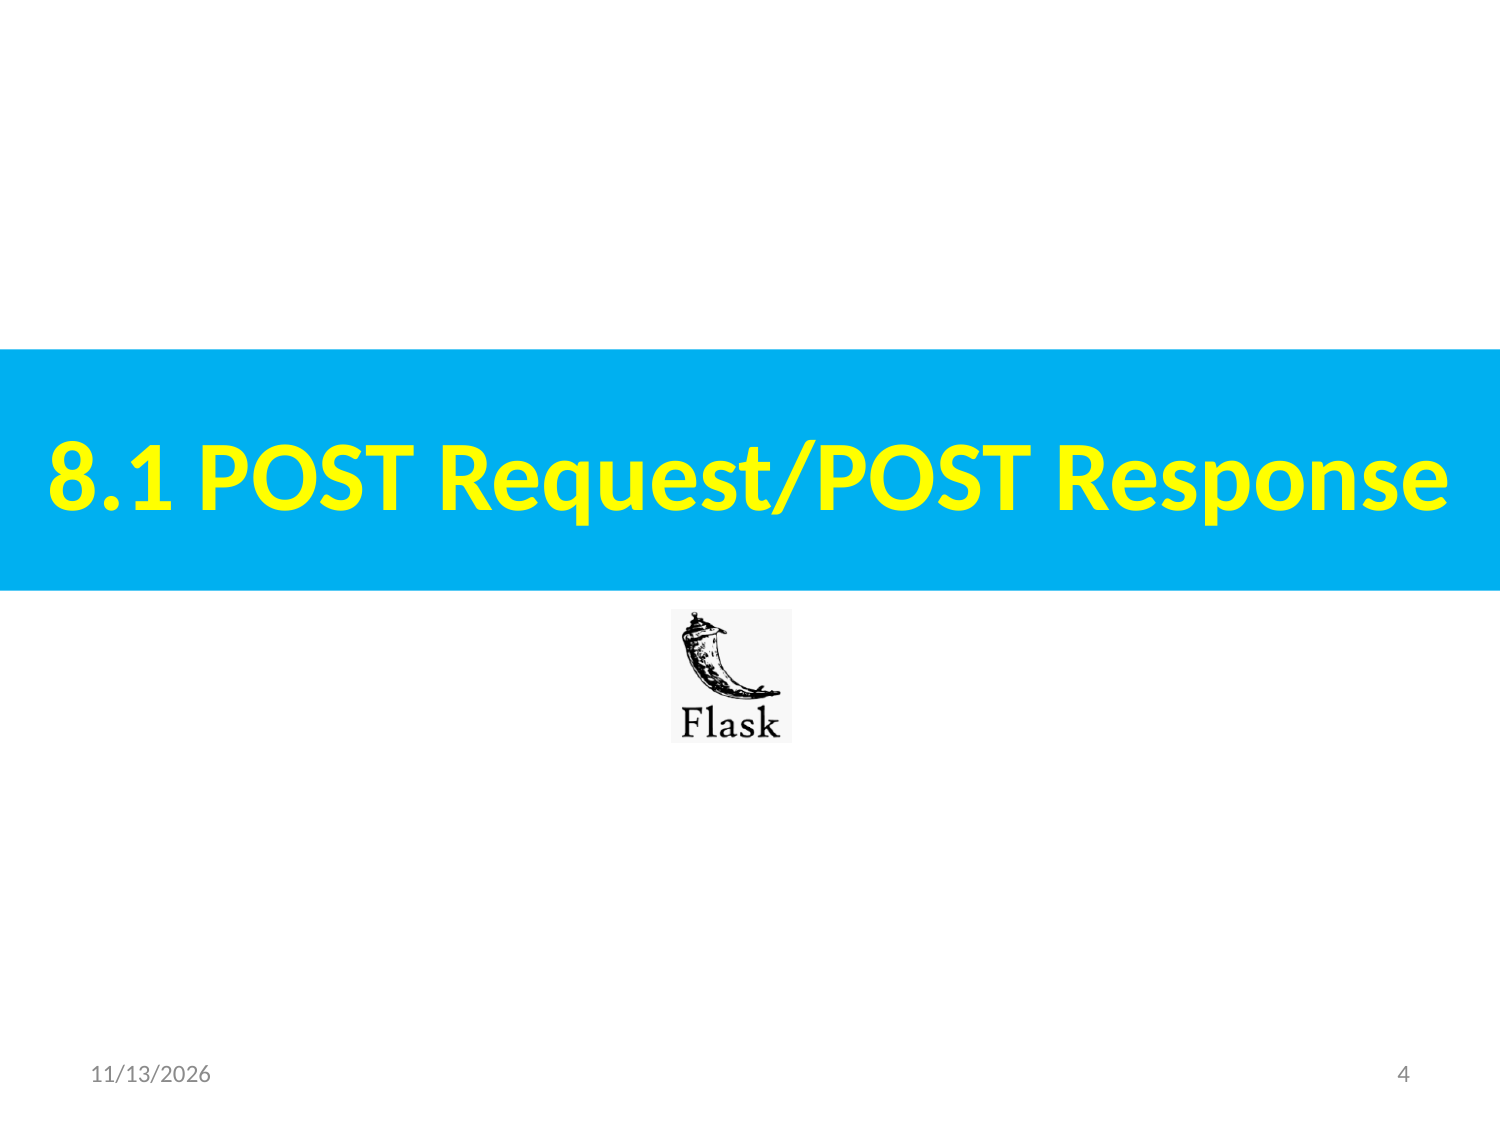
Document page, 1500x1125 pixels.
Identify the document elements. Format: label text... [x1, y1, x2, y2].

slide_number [75, 1042, 425, 1103]
title 8.1 POST Request/POST Response [0, 349, 1500, 591]
picture [671, 608, 792, 743]
slide_number 4 [1074, 1042, 1425, 1103]
